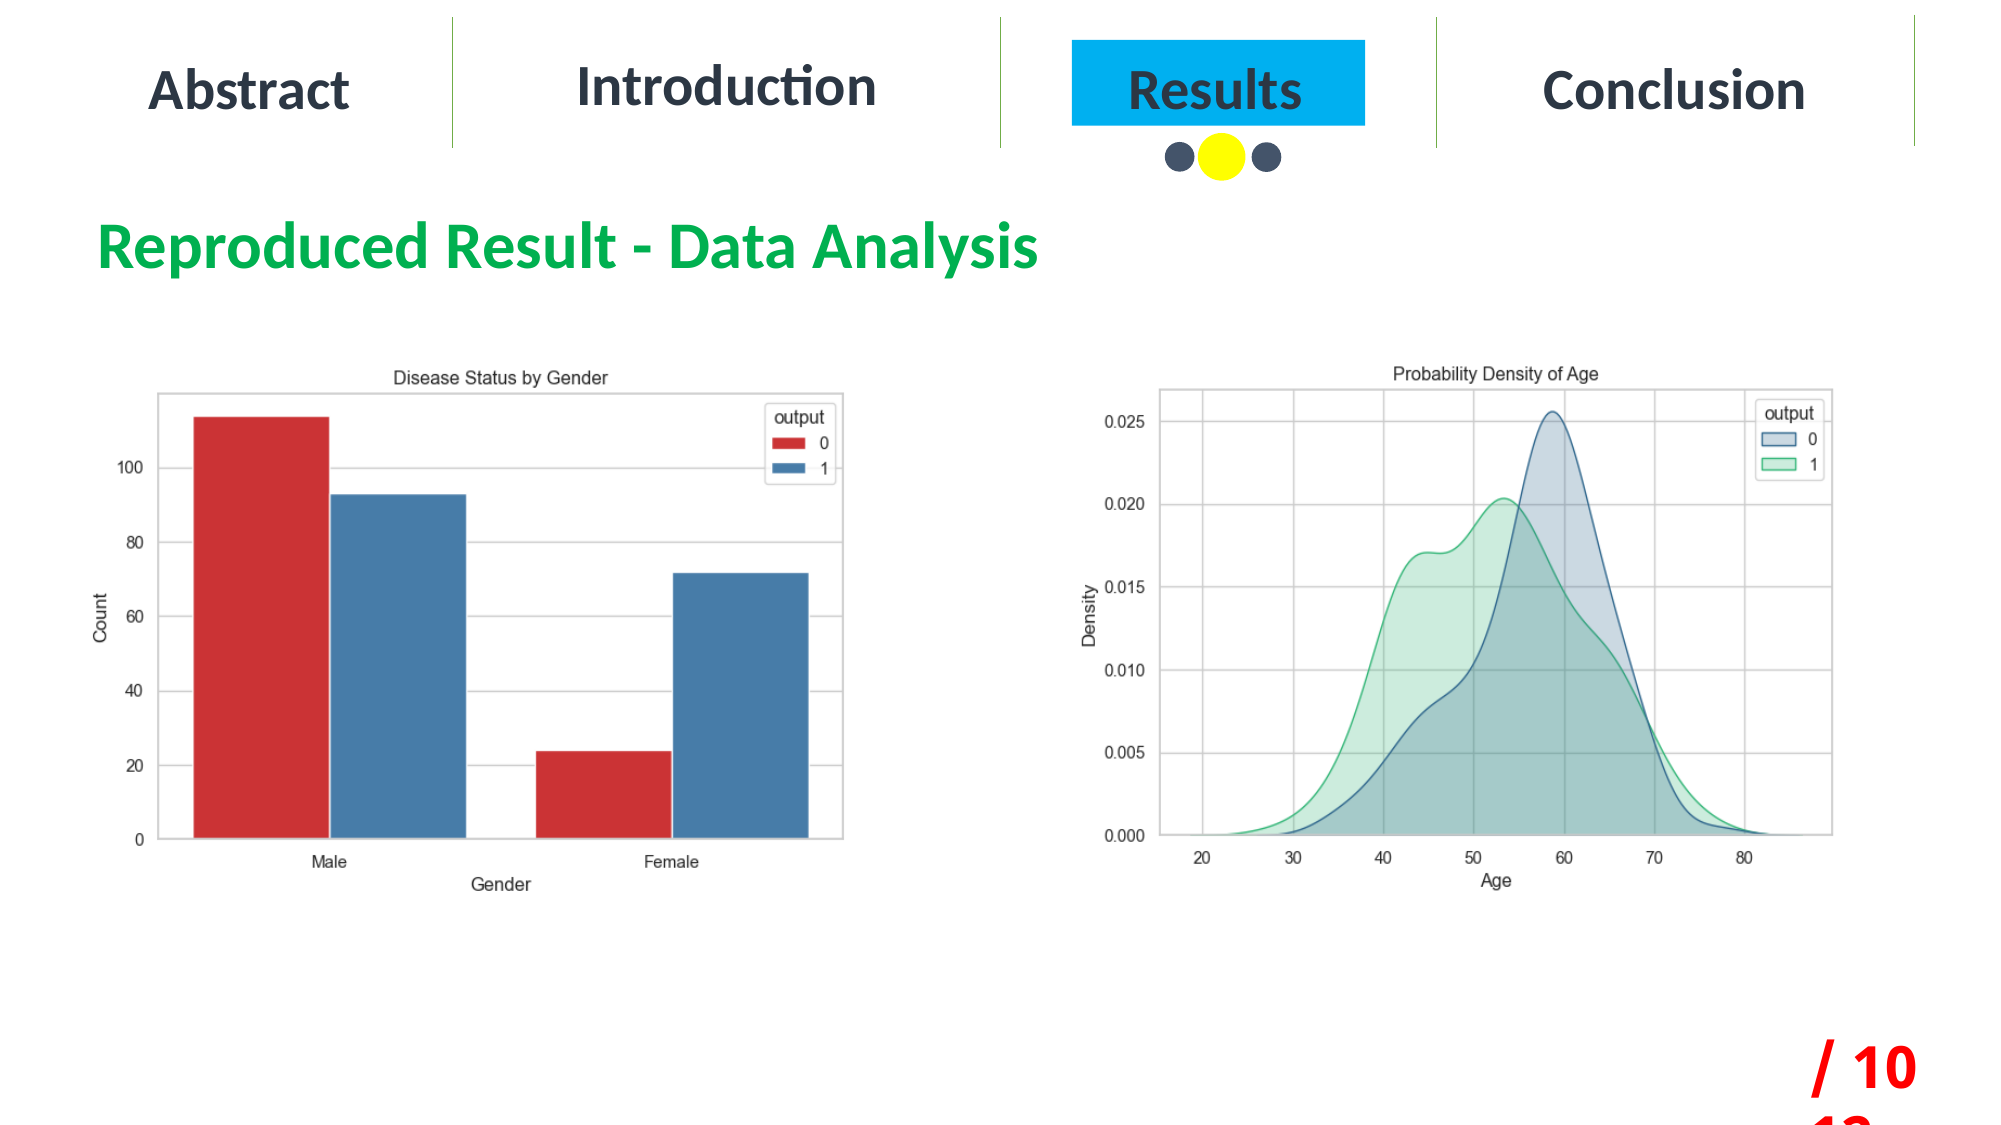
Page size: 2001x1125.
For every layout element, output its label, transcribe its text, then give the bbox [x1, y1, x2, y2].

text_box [452, 14, 1915, 149]
text_box Reproduced Result - Data Analysis [82, 194, 1207, 290]
text_box [1251, 149, 1282, 173]
text_box 10 / 12 [1795, 1023, 2000, 1125]
picture [82, 359, 854, 906]
text_box Abstract [82, 43, 418, 129]
picture [1071, 355, 1843, 902]
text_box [1164, 132, 1246, 181]
